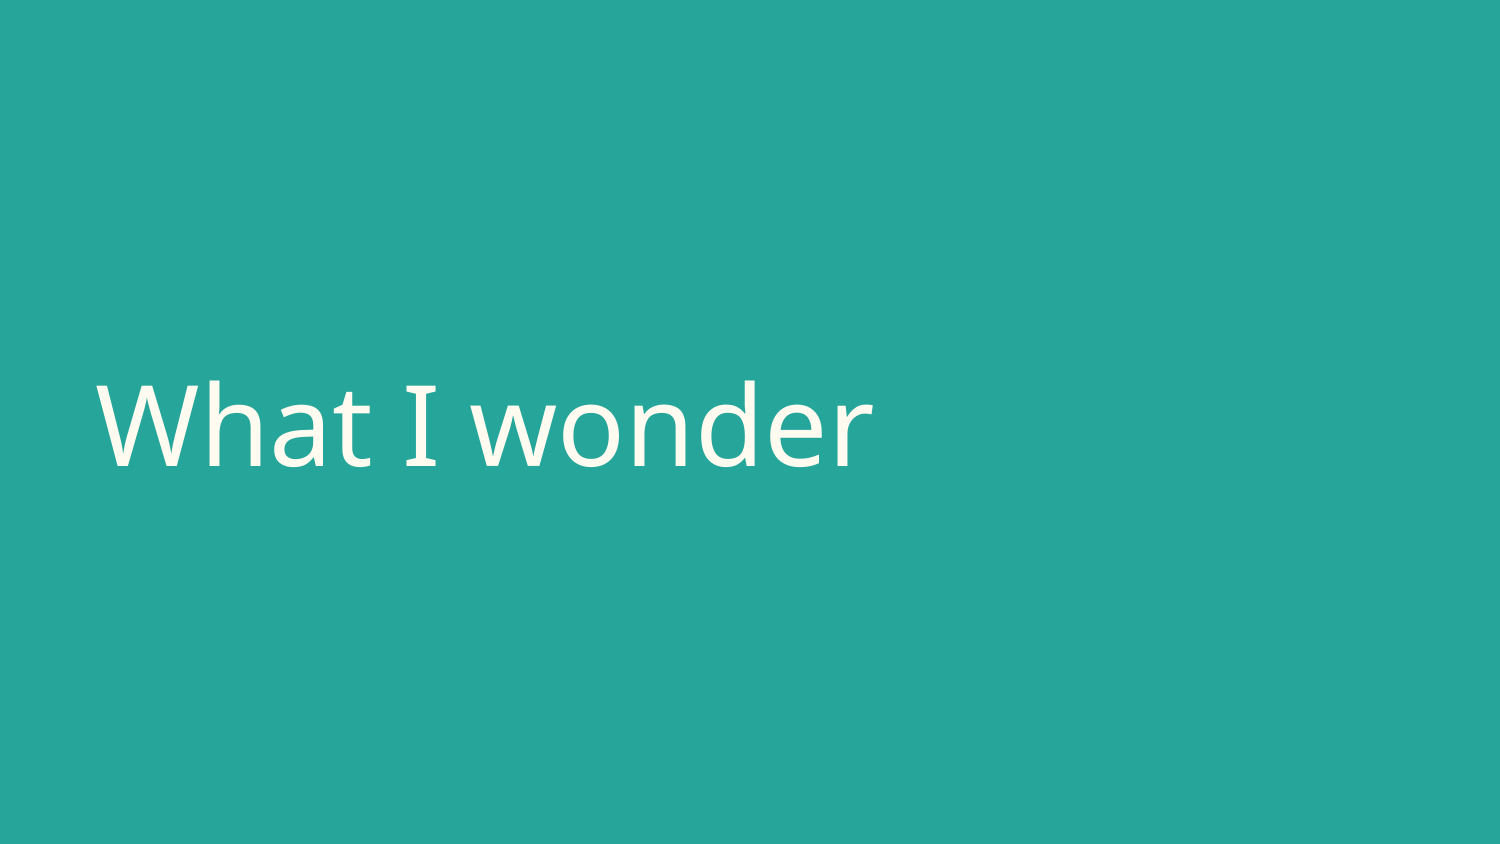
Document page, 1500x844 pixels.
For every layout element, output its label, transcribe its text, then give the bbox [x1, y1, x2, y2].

title What I wonder [80, 86, 1000, 758]
